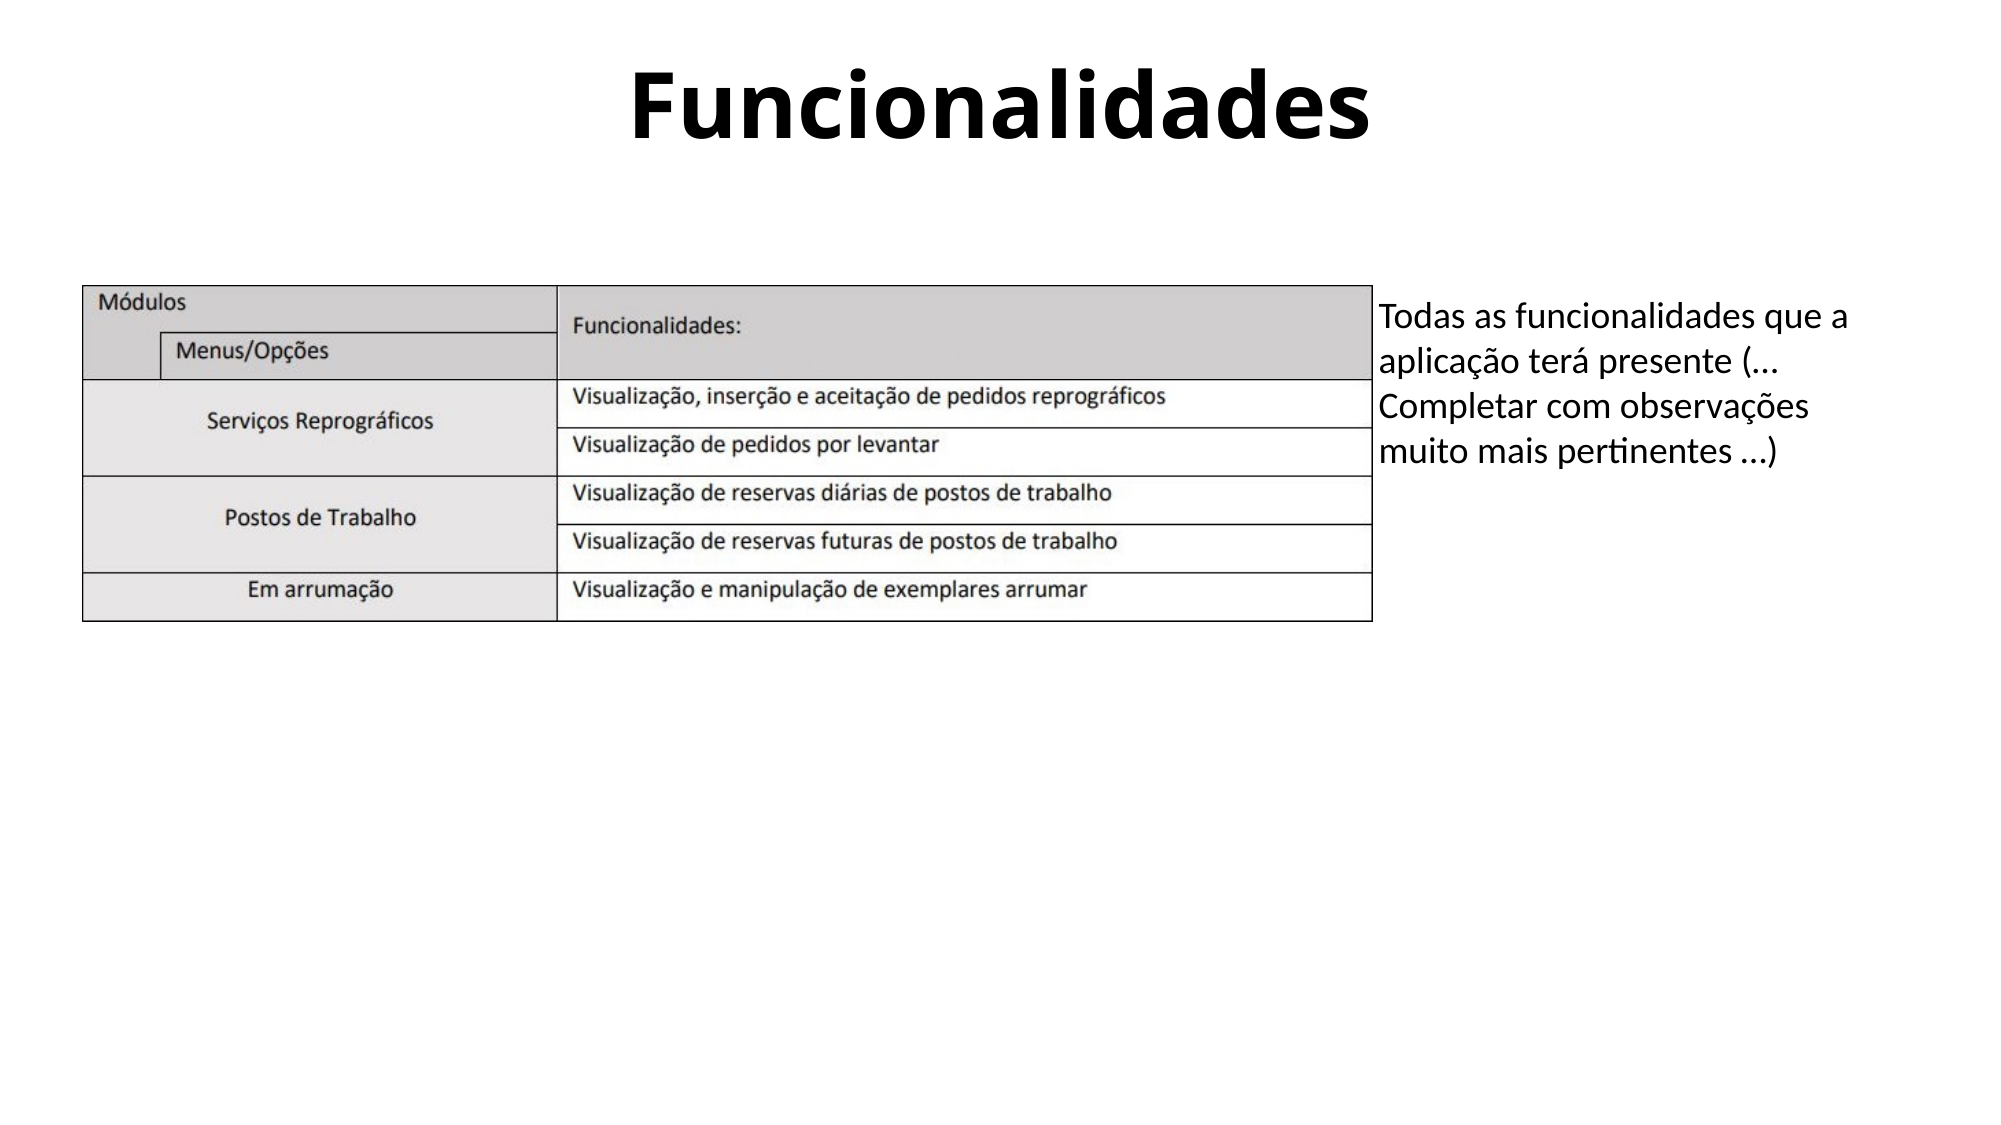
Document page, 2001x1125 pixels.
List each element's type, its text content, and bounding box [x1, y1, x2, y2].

text_box Funcionalidades [137, 0, 1863, 218]
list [82, 285, 1374, 379]
text_box Todas as funcionalidades que a aplicação terá presente (… Completar com observações muito mais pertinentes …) [1363, 283, 1903, 479]
picture [82, 379, 1374, 622]
